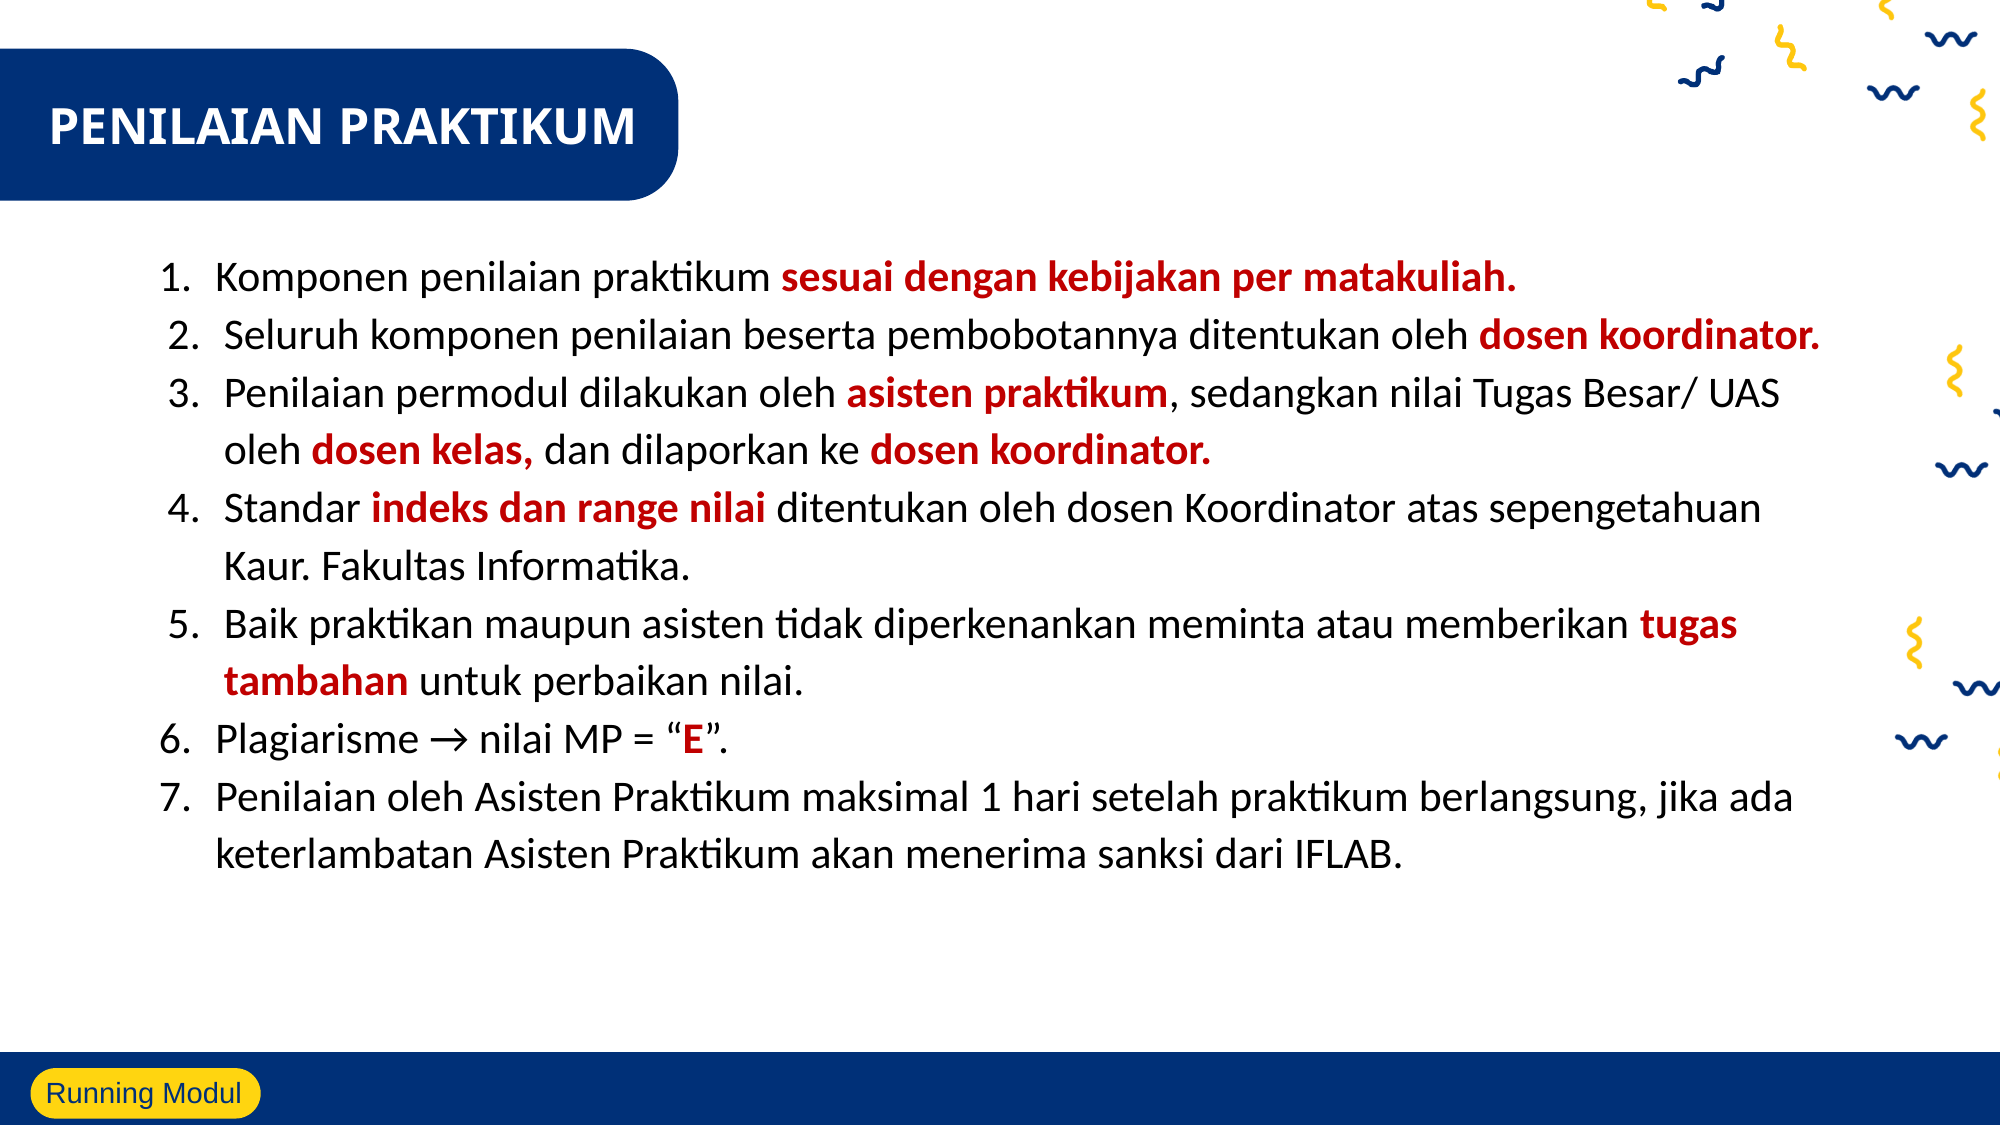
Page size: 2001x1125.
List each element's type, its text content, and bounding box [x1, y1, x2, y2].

picture [1895, 342, 2000, 508]
text_box [0, 1052, 2000, 1125]
list Komponen penilaian praktikum sesuai dengan kebijakan per matakuliah. Seluruh komponen penilaian beserta pembobotannya ditentukan oleh dosen koordinator. Penilaian permodul dilakukan oleh asisten praktikum, sedangkan nilai Tugas Besar/ UAS oleh dosen kelas, dan dilaporkan ke dosen koordinator. Standar indeks dan range nilai ditentukan oleh dosen Koordinator atas sepengetahuan Kaur. Fakultas Informatika. Baik praktikan maupun asisten tidak diperkenankan meminta atau memberikan tugas tambahan untuk perbaikan nilai. Plagiarisme → nilai MP = “E”. Penilaian oleh Asisten Praktikum maksimal 1 hari setelah praktikum berlangsung, jika ada keterlambatan Asisten Praktikum akan menerima sanksi dari IFLAB. [137, 235, 1863, 1029]
picture [1827, 0, 2000, 156]
picture [1634, 0, 1808, 88]
text_box PENILAIAN PRAKTIKUM [33, 56, 959, 201]
text_box Running Modul [12, 1066, 275, 1117]
picture [1855, 615, 2000, 803]
text_box [0, 48, 653, 201]
